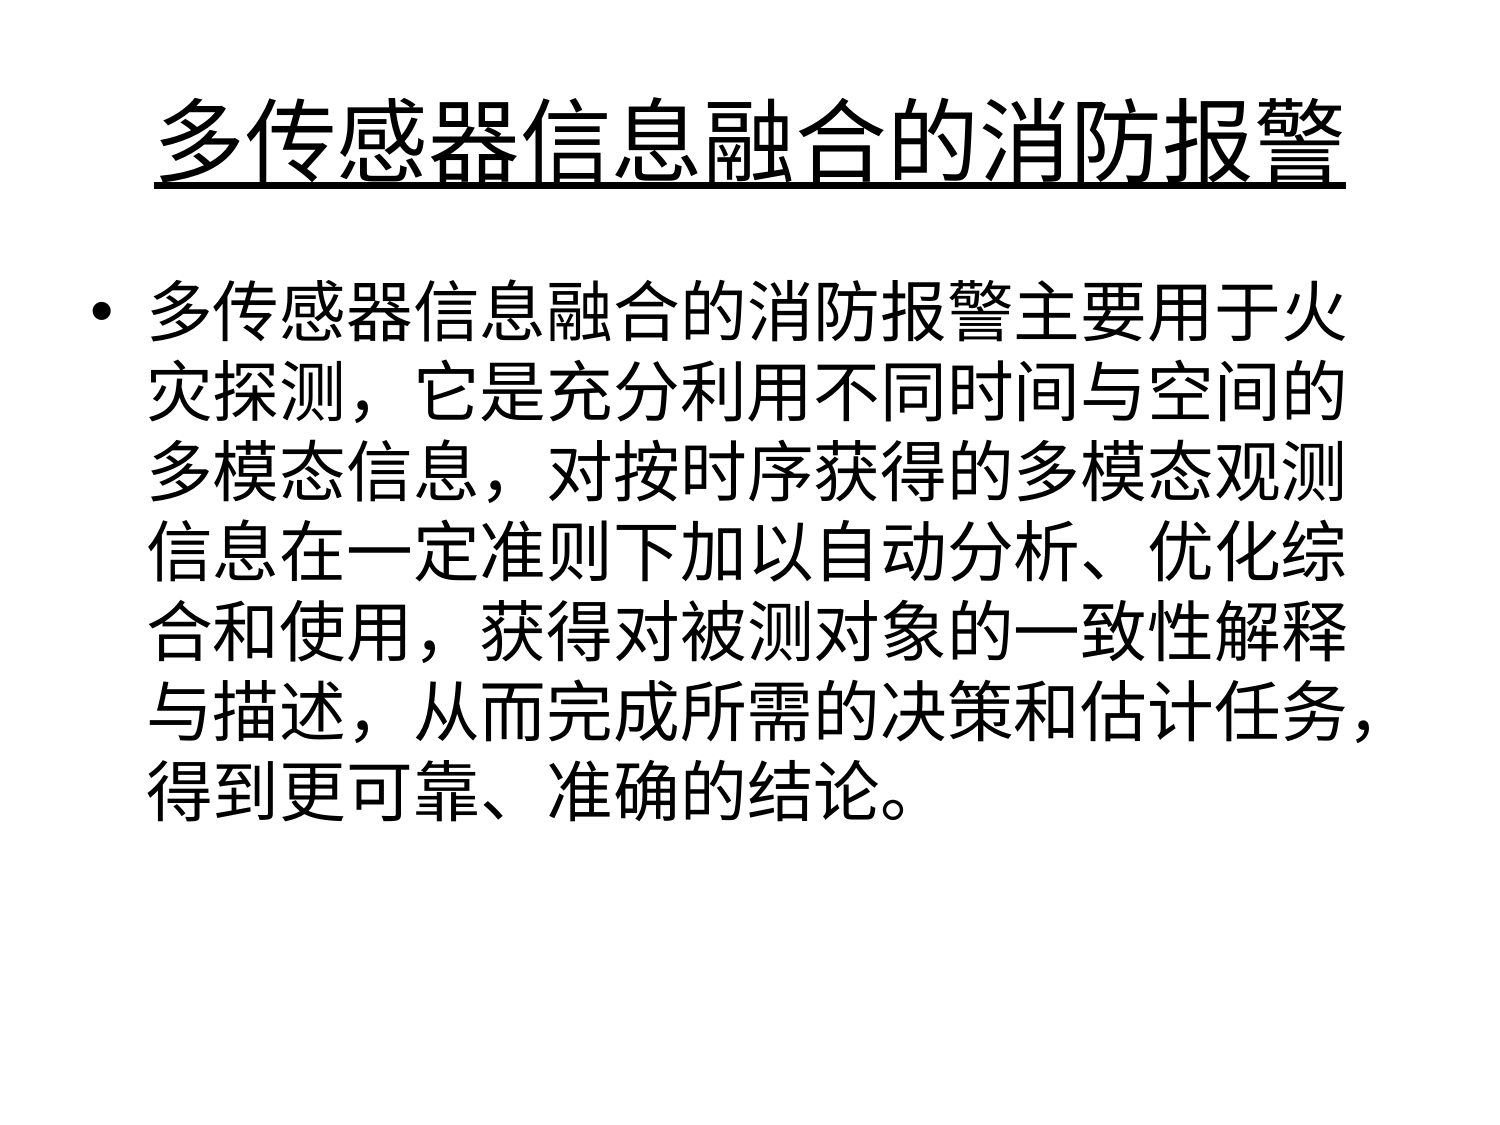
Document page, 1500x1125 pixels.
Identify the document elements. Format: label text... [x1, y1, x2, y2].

title 多传感器信息融合的消防报警 [75, 45, 1425, 233]
list 多传感器信息融合的消防报警主要用于火灾探测，它是充分利用不同时间与空间的多模态信息，对按时序获得的多模态观测信息在一定准则下加以自动分析、优化综合和使用，获得对被测对象的一致性解释与描述，从而完成所需的决策和估计任务，得到更可靠、准确的结论。 [75, 262, 1425, 1005]
